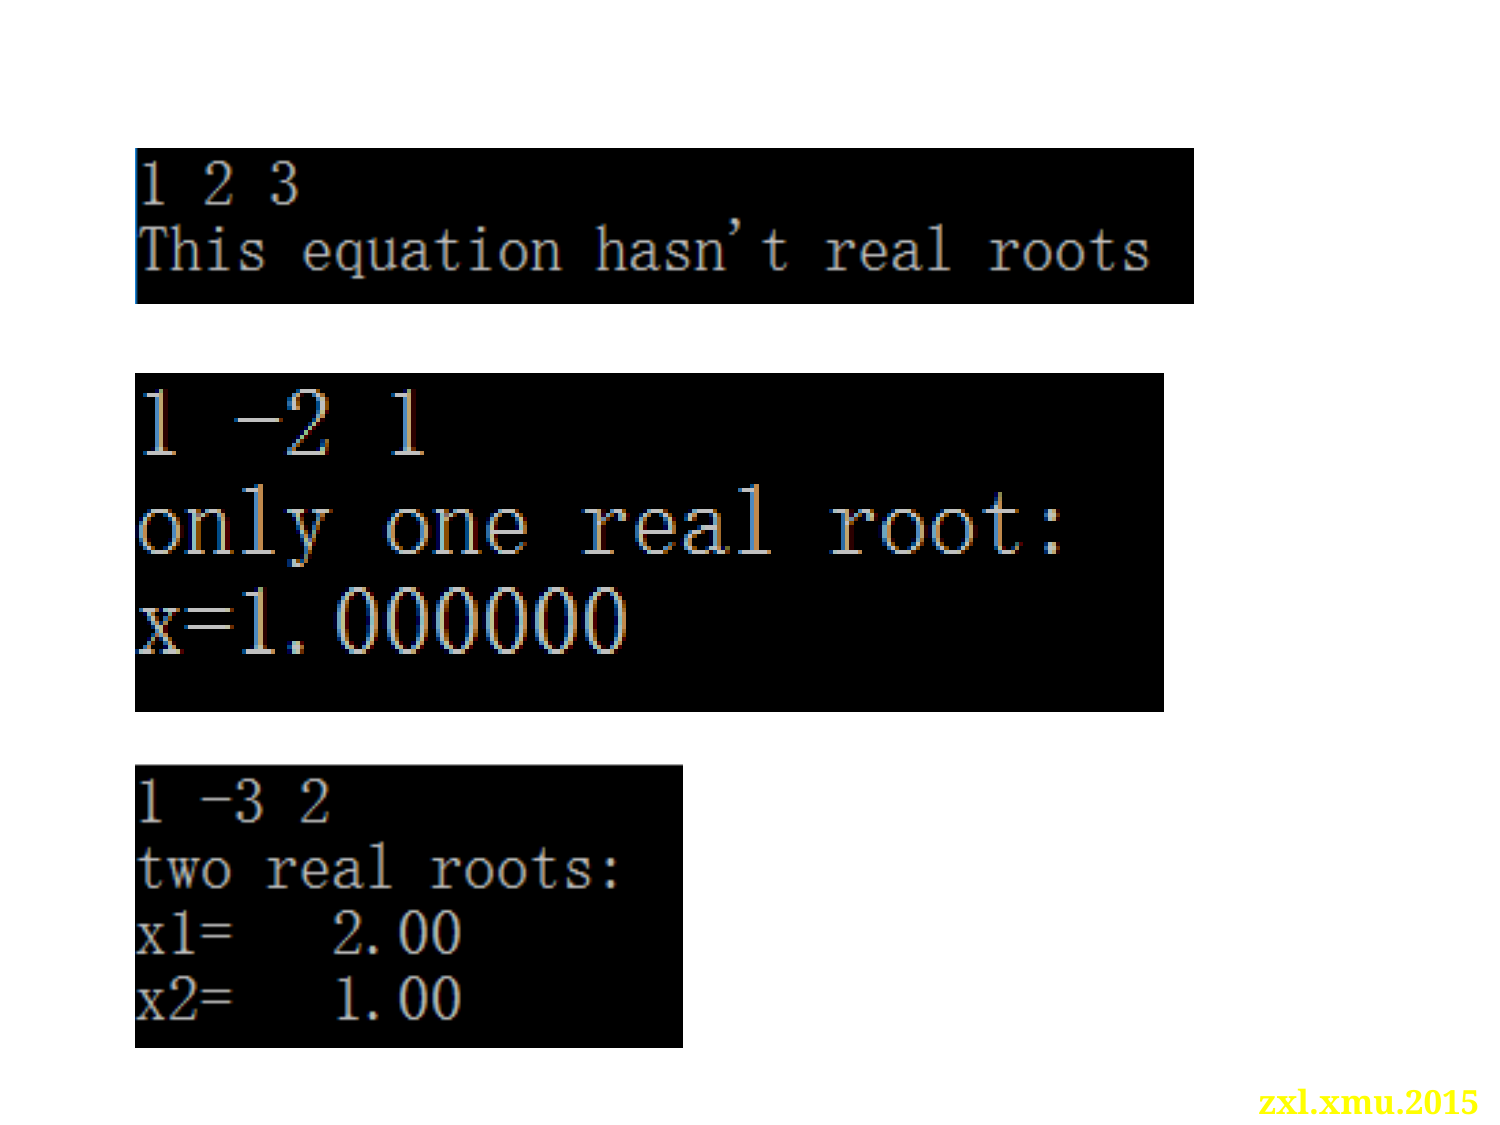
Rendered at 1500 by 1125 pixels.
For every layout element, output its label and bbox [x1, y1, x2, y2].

picture [135, 373, 1164, 712]
picture [135, 148, 1194, 304]
picture [135, 763, 683, 1048]
